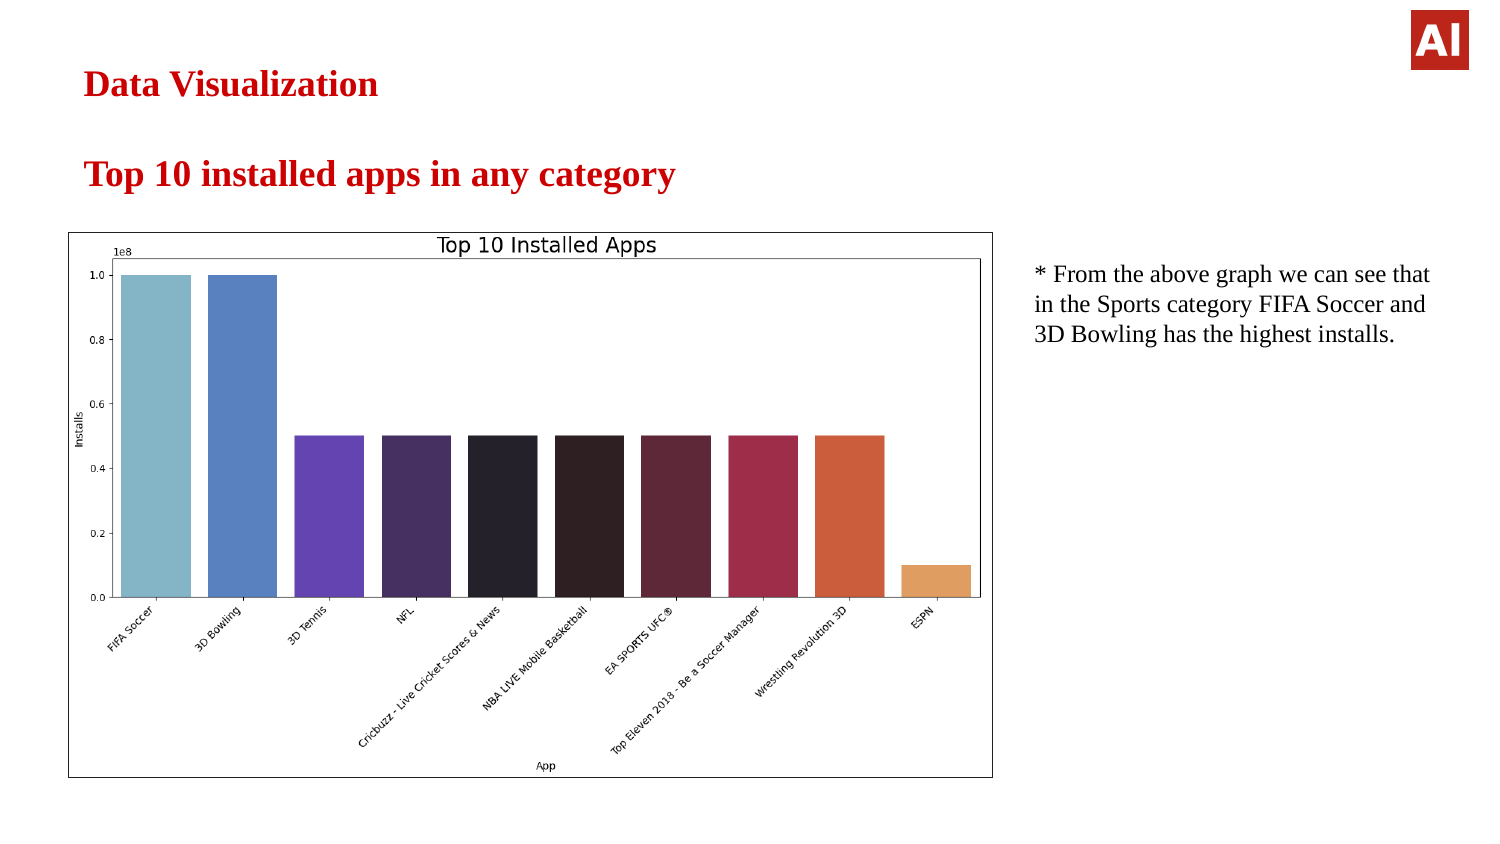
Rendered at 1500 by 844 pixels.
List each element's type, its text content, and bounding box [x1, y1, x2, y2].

text_box * From the above graph we can see that in the Sports category FIFA Soccer and 3D Bowling has the highest installs. [1019, 249, 1446, 355]
text_box Data Visualization Top 10 installed apps in any category [68, 51, 766, 202]
picture [68, 231, 993, 778]
picture [1411, 10, 1469, 70]
